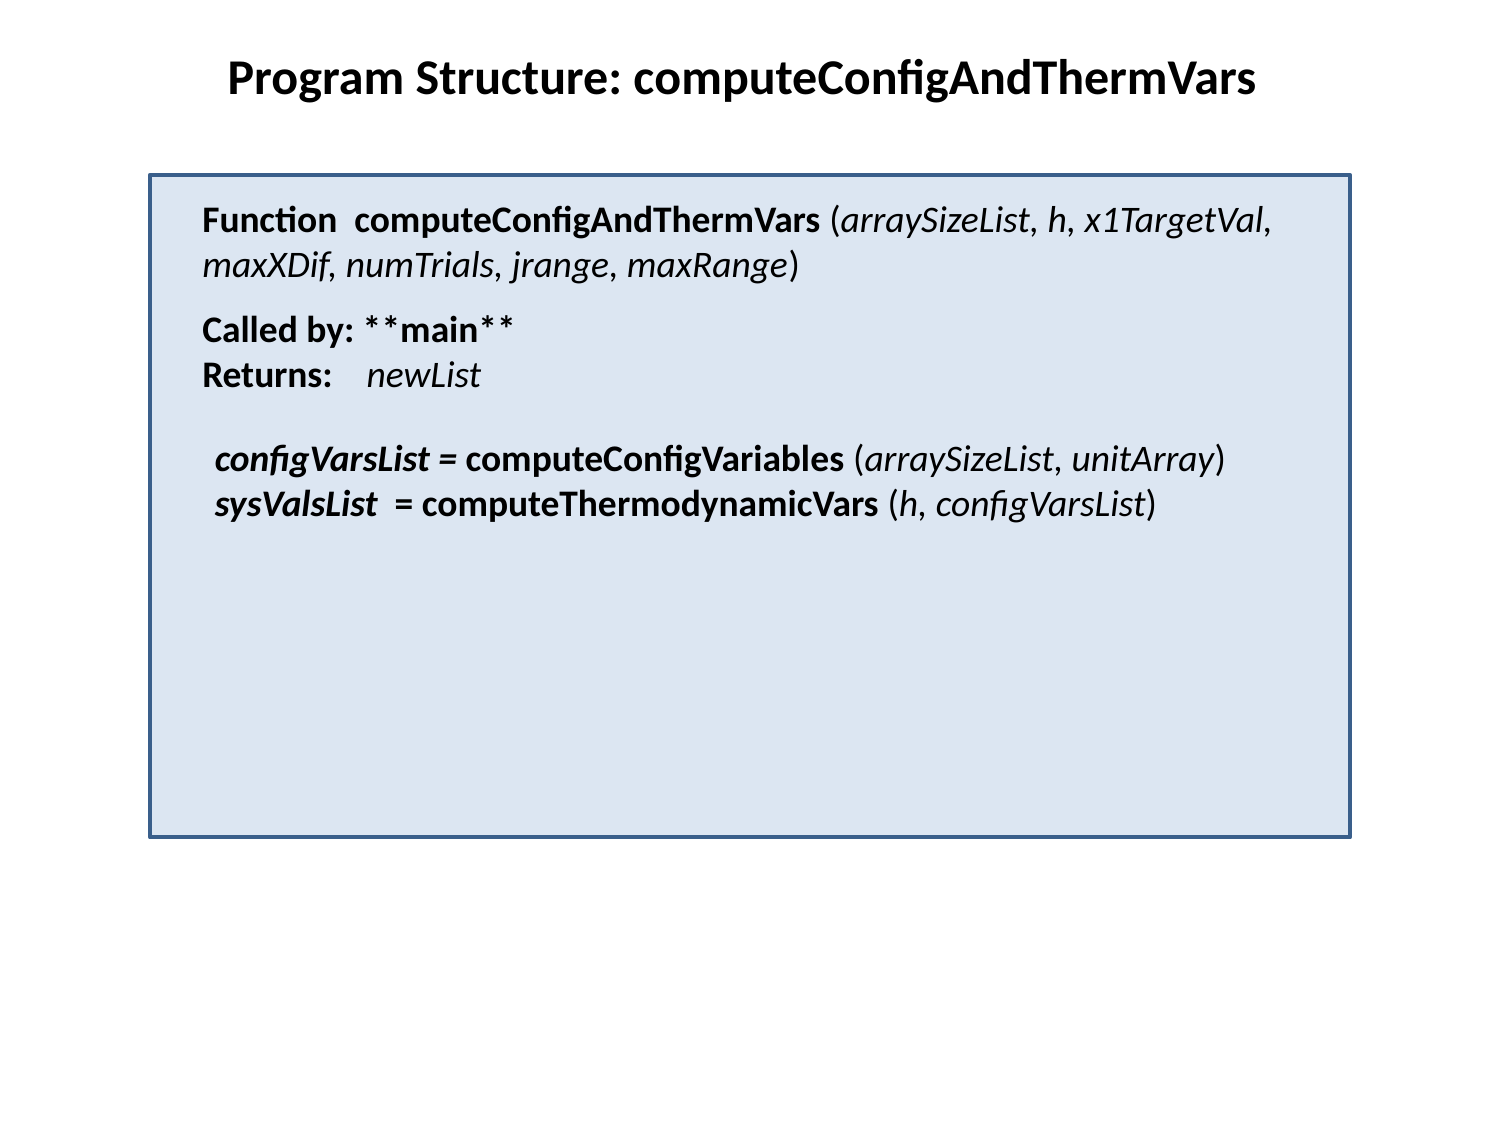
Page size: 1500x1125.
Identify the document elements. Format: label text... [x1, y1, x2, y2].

text_box Function computeConfigAndThermVars (arraySizeList, h, x1TargetVal, maxXDif, numTrials, jrange, maxRange) Called by: **main** Returns: newList [187, 187, 1325, 403]
text_box Program Structure: computeConfigAndThermVars [213, 37, 1272, 113]
text_box [148, 173, 1352, 839]
text_box configVarsList = computeConfigVariables (arraySizeList, unitArray) sysValsList = computeThermodynamicVars (h, configVarsList) [199, 426, 1325, 577]
